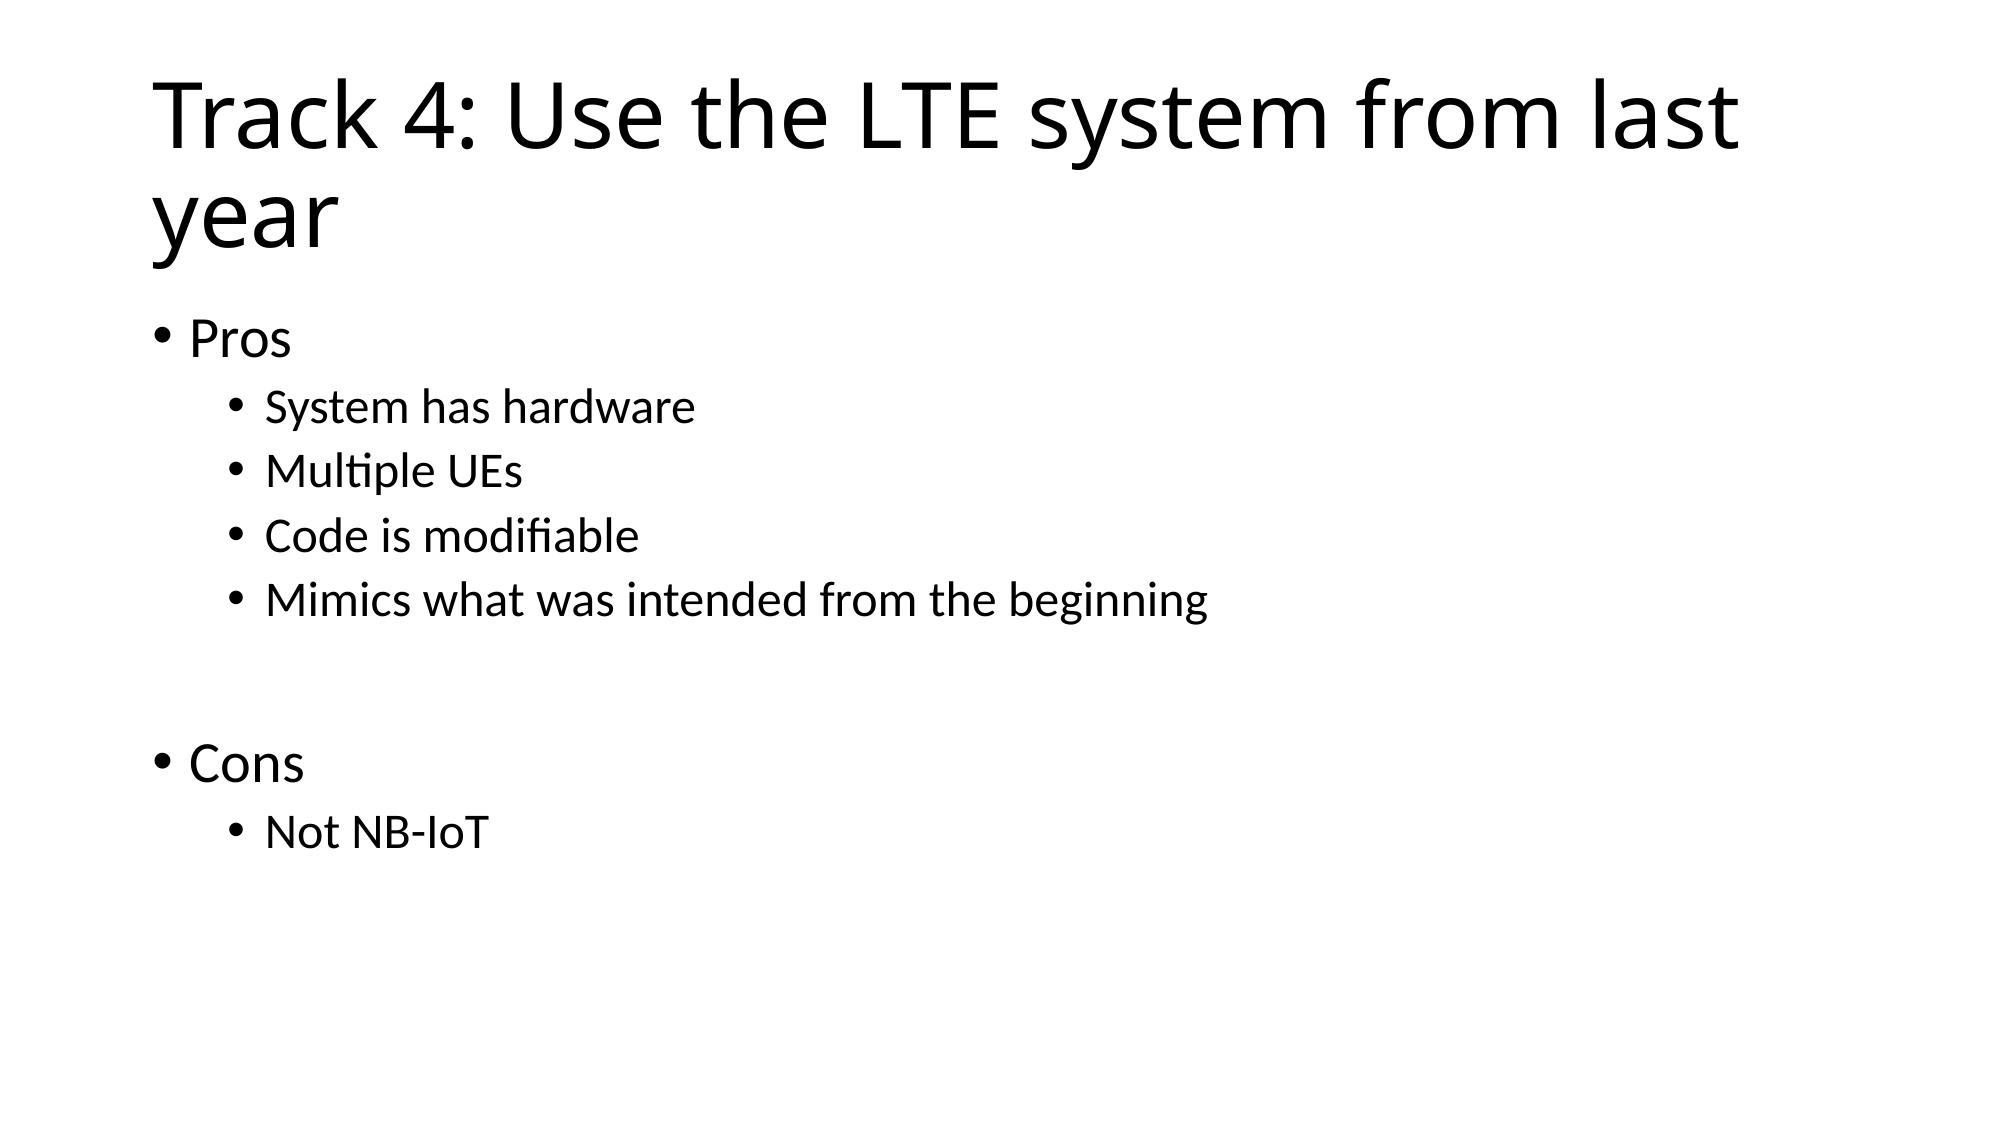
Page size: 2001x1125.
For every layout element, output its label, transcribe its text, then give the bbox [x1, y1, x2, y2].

list Pros System has hardware Multiple UEs Code is modifiable Mimics what was intended from the beginning Cons Not NB-IoT [137, 299, 1863, 1014]
title Track 4: Use the LTE system from last year [137, 59, 1863, 278]
